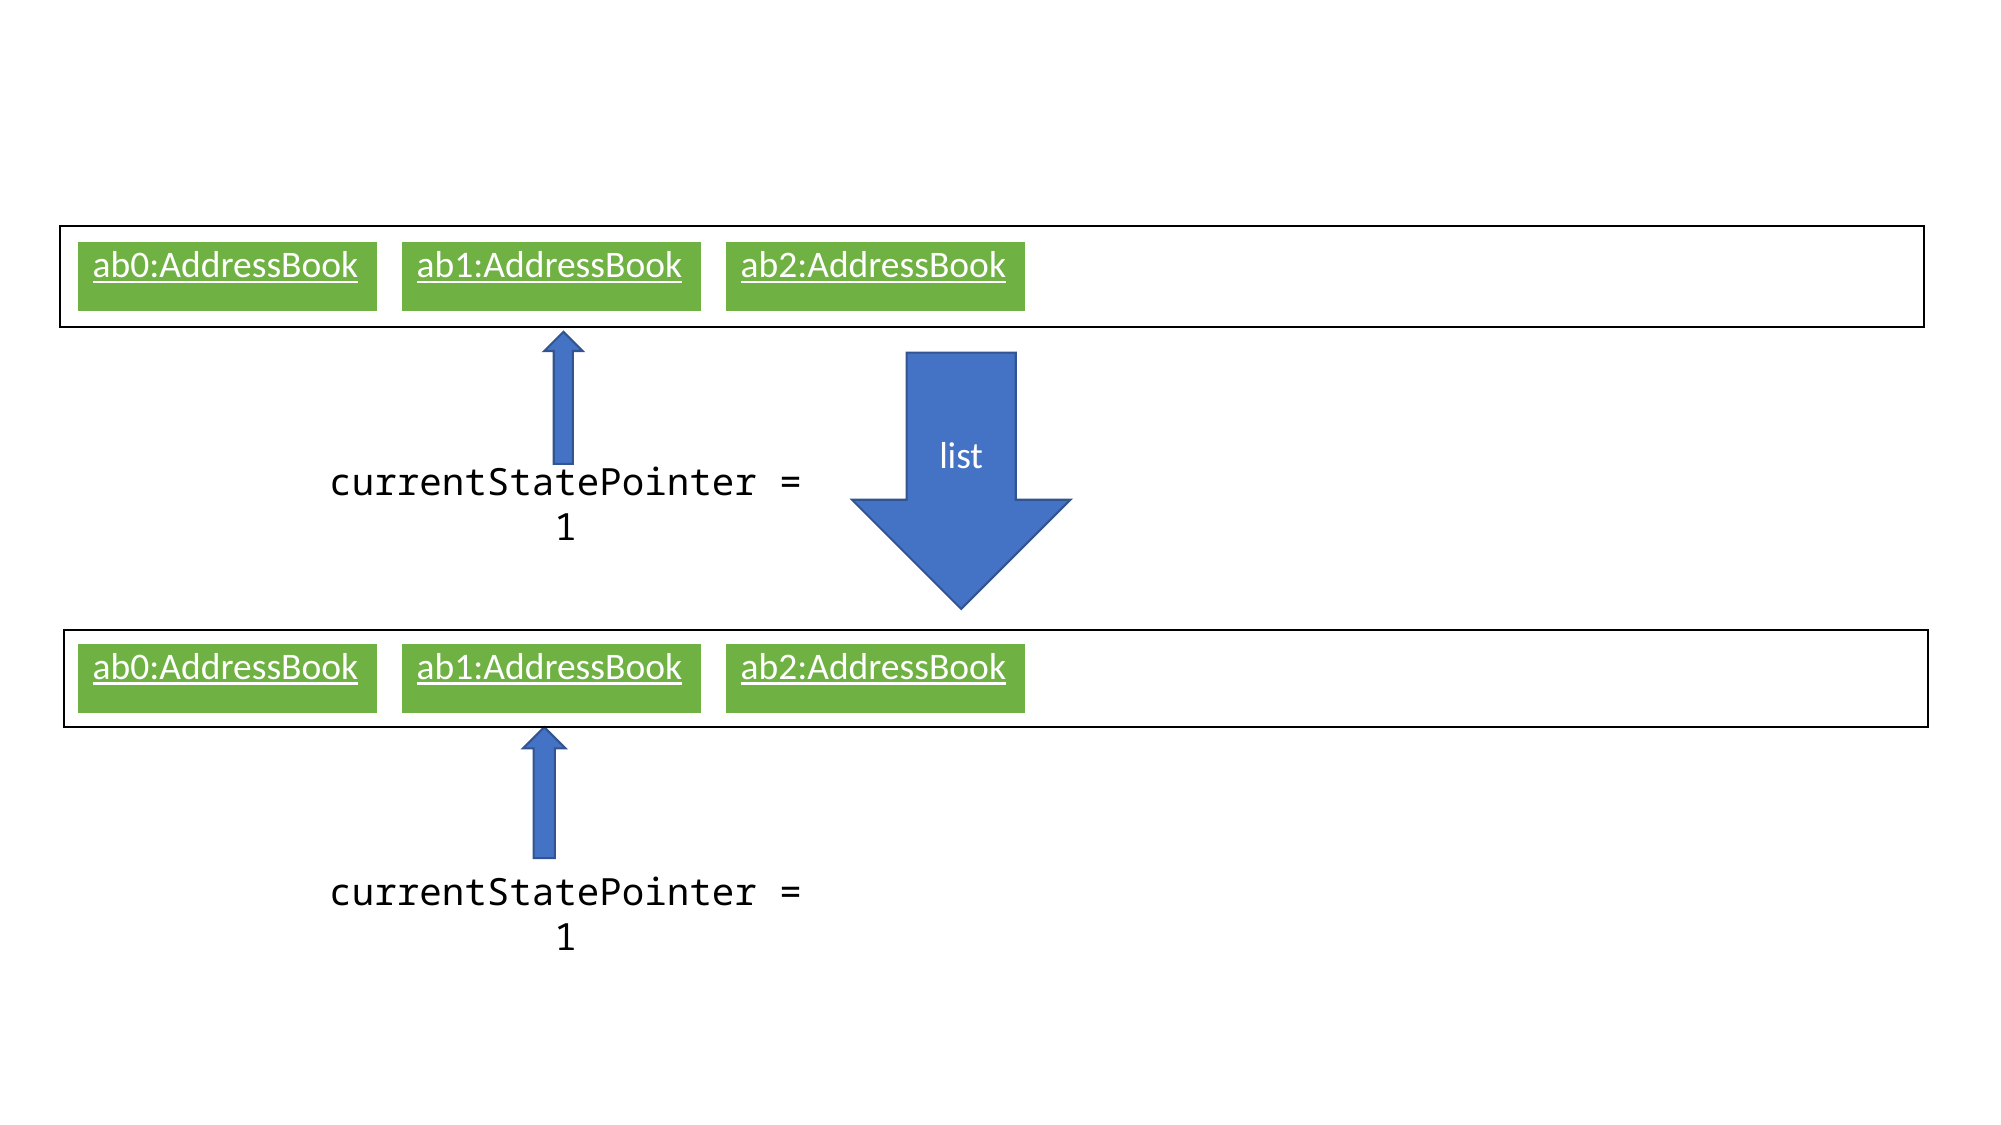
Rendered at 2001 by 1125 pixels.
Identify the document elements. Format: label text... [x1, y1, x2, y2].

table_header ab2:AddressBook [726, 644, 1025, 713]
text_box currentStatePointer = 1 [302, 450, 829, 556]
table_header ab2:AddressBook [726, 242, 1025, 311]
table_header ab0:AddressBook [78, 644, 377, 713]
table_header ab1:AddressBook [402, 644, 701, 713]
text_box [520, 728, 569, 860]
text_box currentStatePointer = 1 [302, 860, 829, 966]
text_box [63, 629, 1929, 728]
text_box [541, 330, 586, 465]
text_box list [849, 351, 1073, 611]
text_box [59, 225, 1925, 328]
table_header ab1:AddressBook [402, 242, 701, 311]
